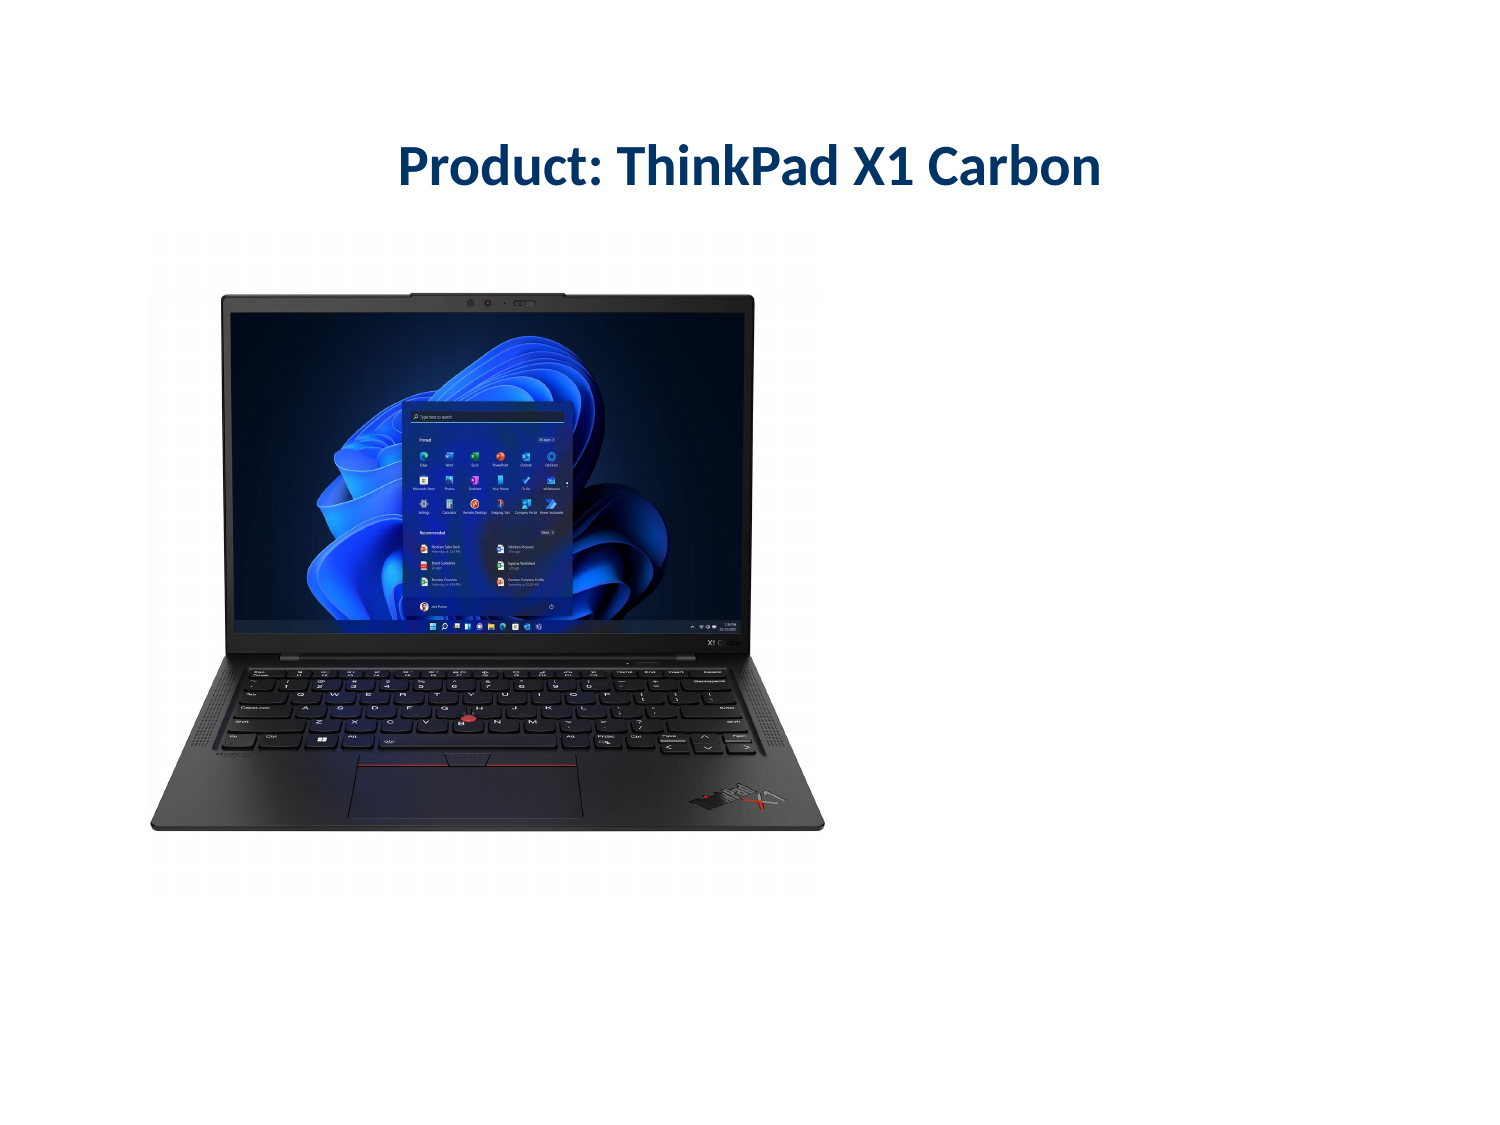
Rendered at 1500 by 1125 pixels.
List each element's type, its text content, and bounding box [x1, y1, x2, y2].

picture [149, 224, 826, 901]
text_box Product: ThinkPad X1 Carbon [383, 75, 1117, 205]
